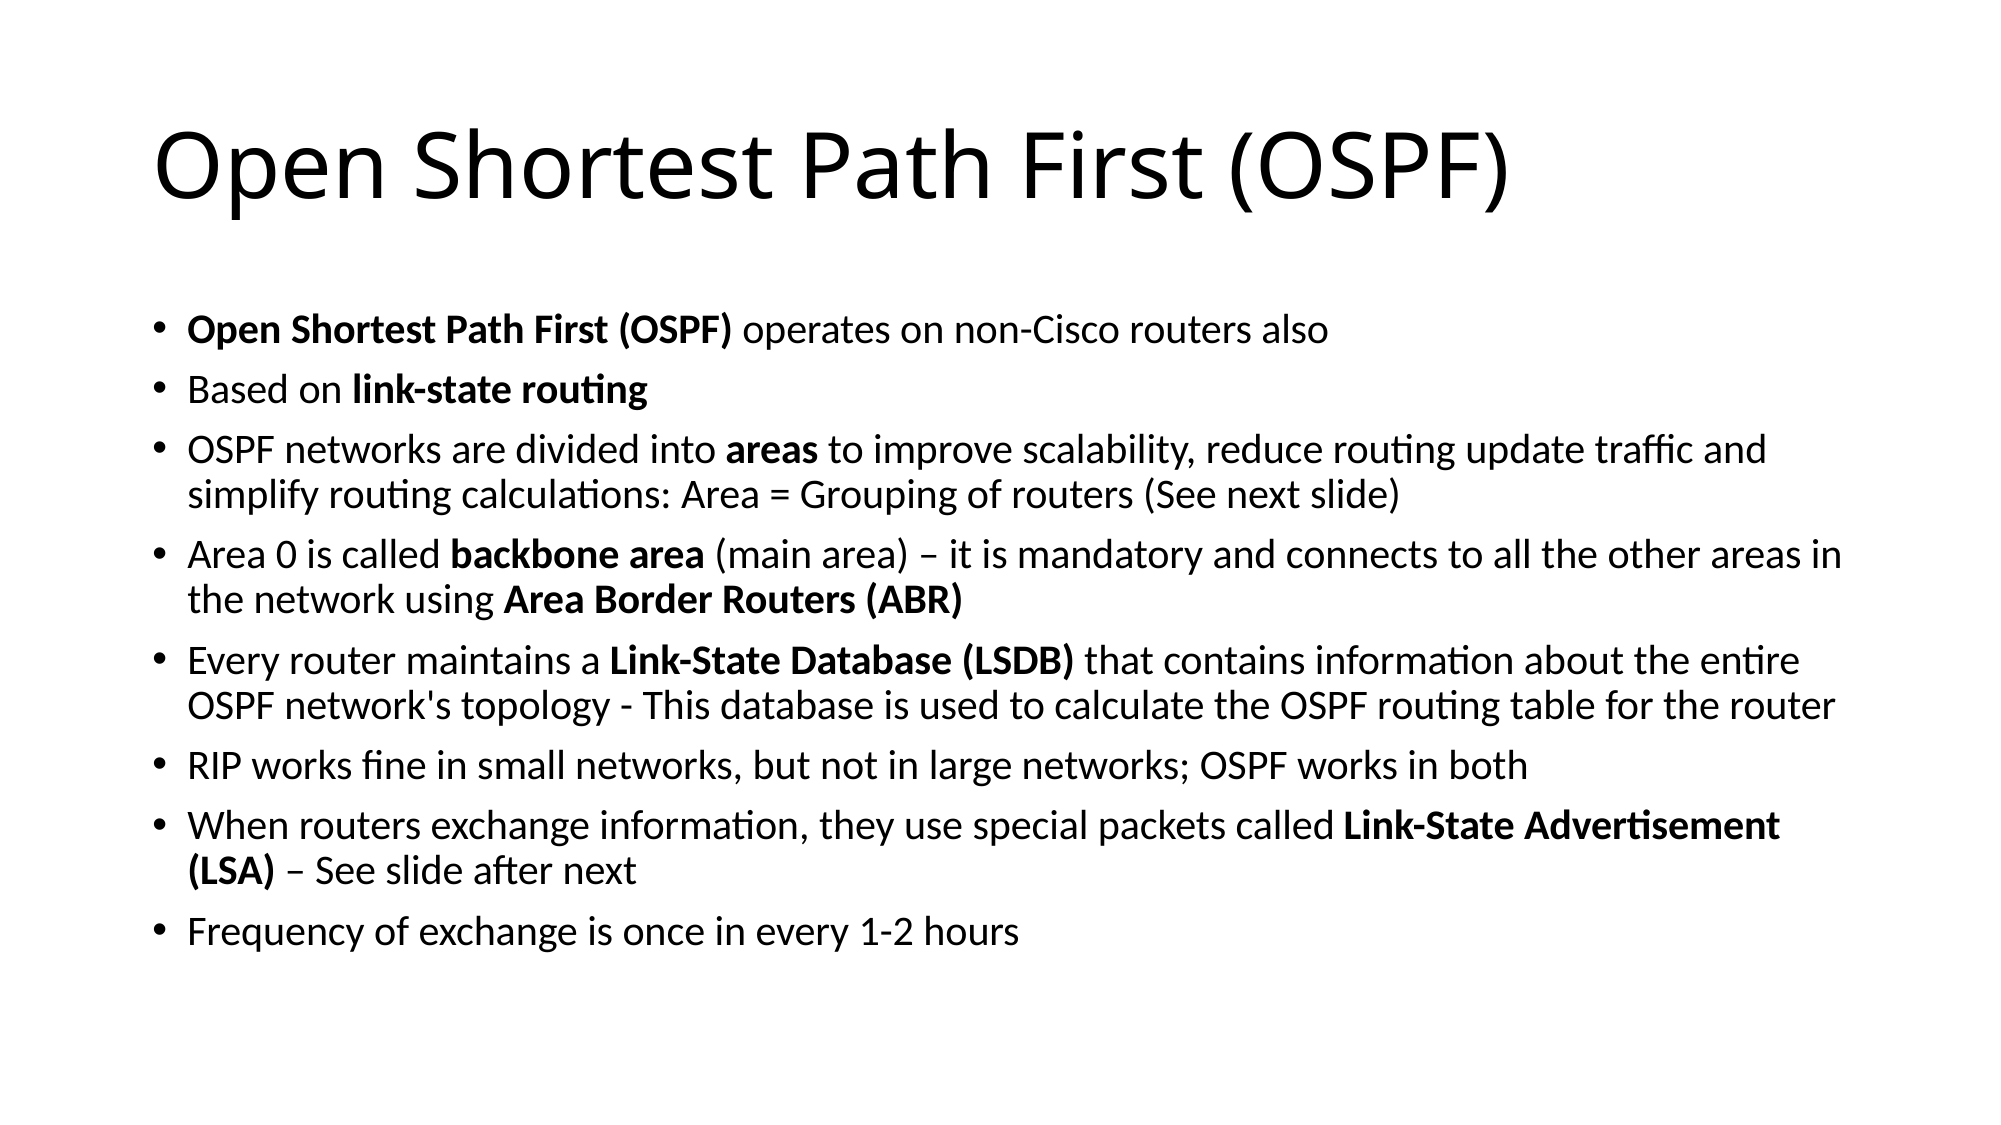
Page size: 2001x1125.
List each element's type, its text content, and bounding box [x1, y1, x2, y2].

list Open Shortest Path First (OSPF) operates on non-Cisco routers also Based on link-state routing OSPF networks are divided into areas to improve scalability, reduce routing update traffic and simplify routing calculations: Area = Grouping of routers (See next slide) Area 0 is called backbone area (main area) – it is mandatory and connects to all the other areas in the network using Area Border Routers (ABR) Every router maintains a Link-State Database (LSDB) that contains information about the entire OSPF network's topology - This database is used to calculate the OSPF routing table for the router RIP works fine in small networks, but not in large networks; OSPF works in both When routers exchange information, they use special packets called Link-State Advertisement (LSA) – See slide after next Frequency of exchange is once in every 1-2 hours [137, 299, 1863, 1014]
title Open Shortest Path First (OSPF) [137, 59, 1863, 278]
